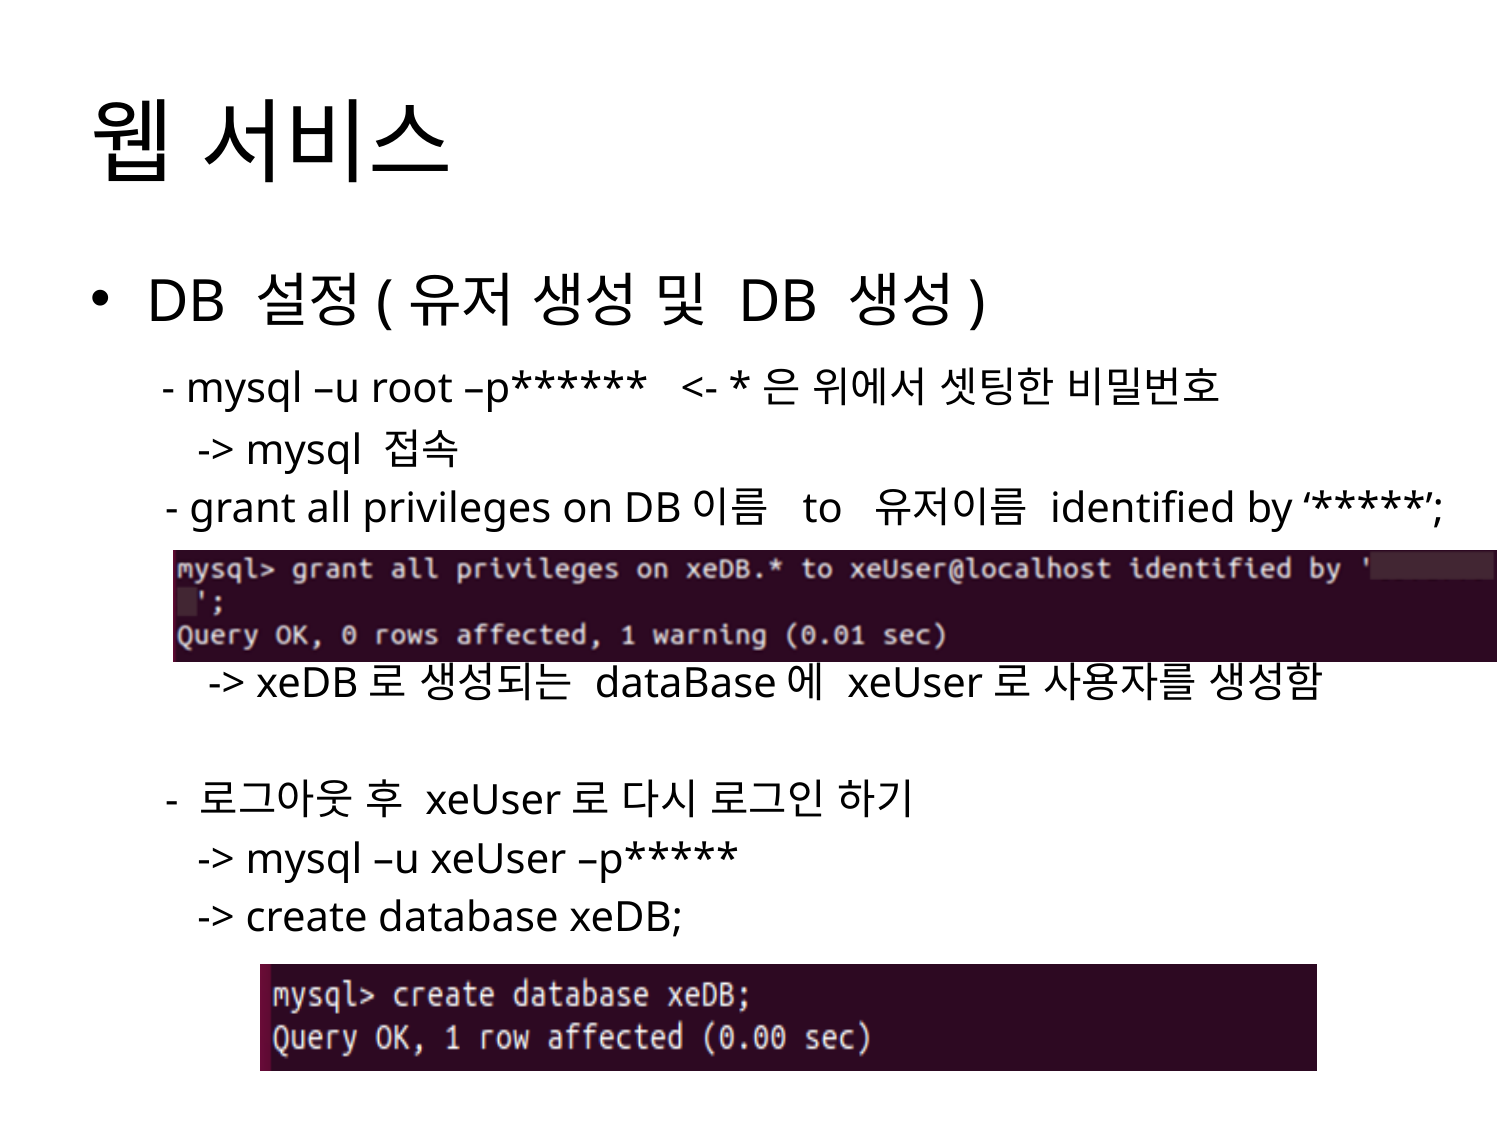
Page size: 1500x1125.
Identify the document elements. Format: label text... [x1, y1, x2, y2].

picture [173, 550, 1497, 662]
picture [260, 963, 1318, 1071]
title 웹 서비스 [75, 45, 1425, 233]
list DB 설정(유저 생성 및 DB 생성) - mysql –u root –p****** <- *은 위에서 셋팅한 비밀번호 -> mysql 접속 - grant all privileges on DB이름 to 유저이름 identified by ‘*****’; -> xeDB로 생성되는 dataBase에 xeUser로 사용자를 생성함 - 로그아웃 후 xeUser로 다시 로그인 하기 -> mysql –u xeUser –p***** -> create database xeDB; [75, 255, 1483, 1094]
